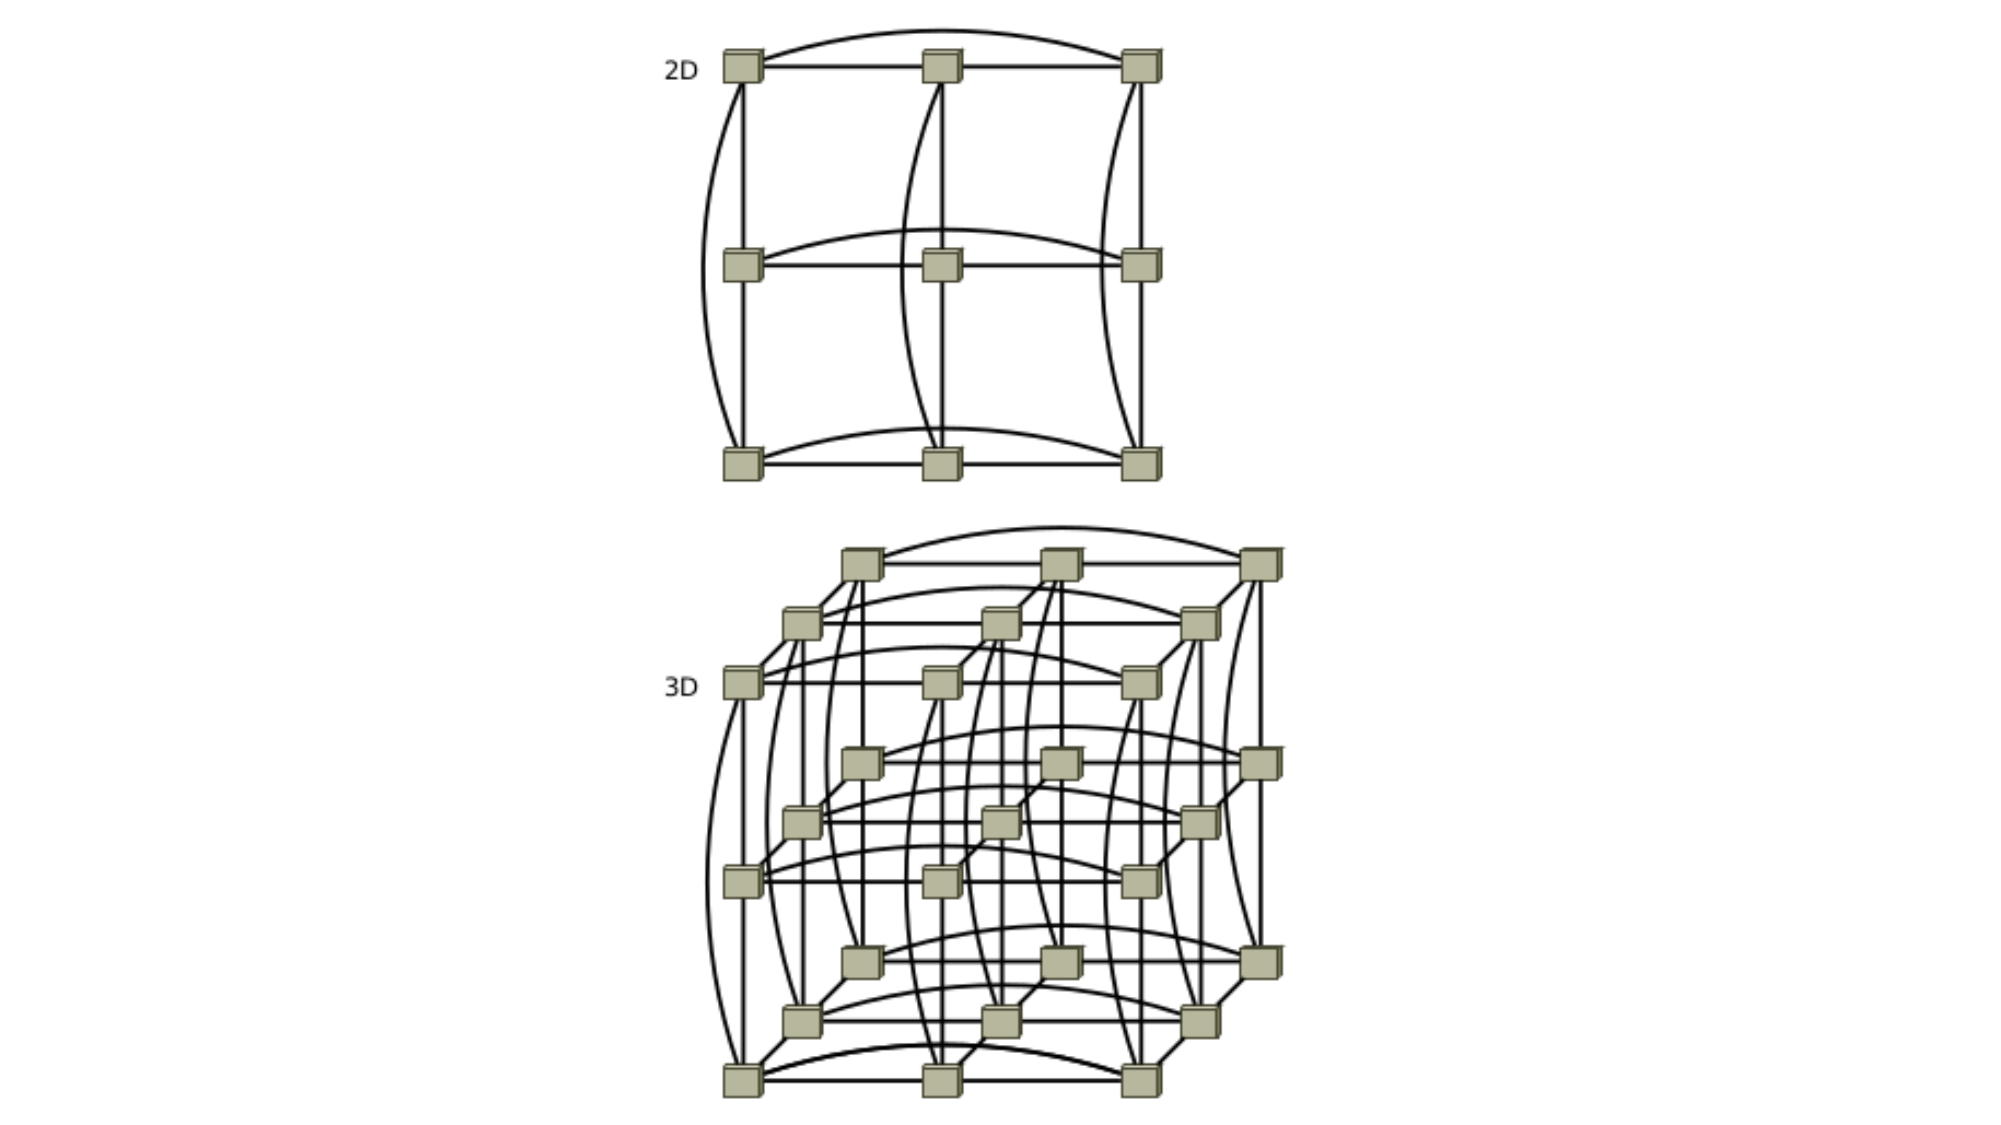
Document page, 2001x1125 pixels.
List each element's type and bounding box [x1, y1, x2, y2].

picture [461, 0, 1546, 1125]
